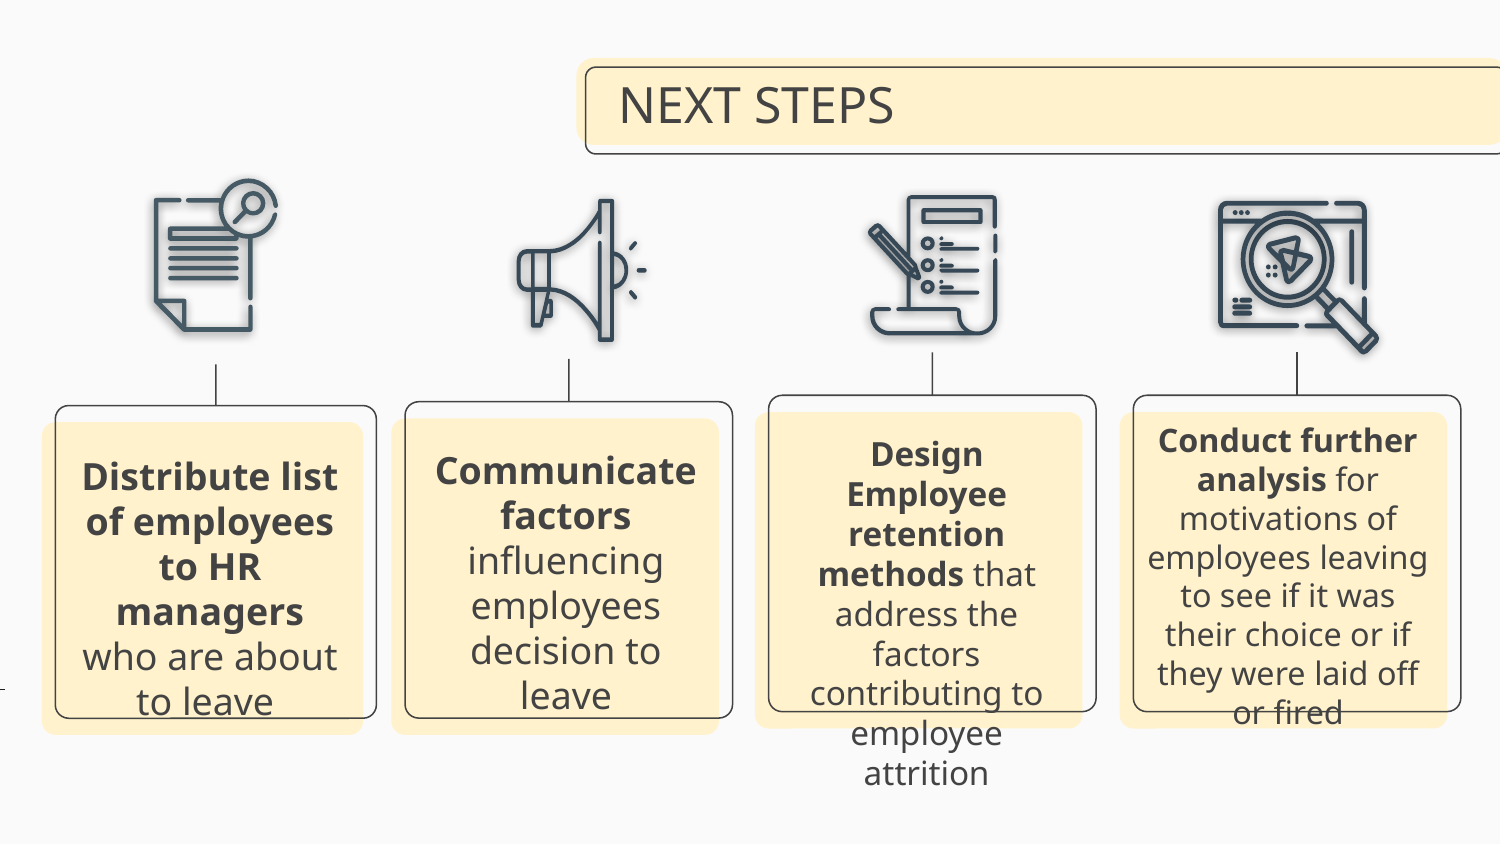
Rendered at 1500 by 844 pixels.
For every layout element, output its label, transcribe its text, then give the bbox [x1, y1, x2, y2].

text_box [405, 401, 733, 719]
text_box [55, 405, 377, 719]
text_box [1119, 412, 1447, 729]
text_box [516, 198, 647, 343]
text_box [768, 395, 1097, 711]
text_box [1217, 200, 1380, 355]
subtitle Design Employee retention methods that address the factors contributing to employee attrition [777, 418, 1088, 712]
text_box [867, 194, 998, 336]
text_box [153, 178, 279, 333]
subtitle Conduct further analysis for motivations of employees leaving to see if it was their choice or if they were laid off or fired [1130, 405, 1458, 719]
text_box [754, 412, 1083, 729]
text_box [1133, 395, 1461, 707]
subtitle Communicate factors influencing employees decision to leave [411, 432, 733, 707]
subtitle Distribute list of employees to HR managers who are about to leave [61, 437, 371, 686]
text_box [41, 422, 364, 735]
title NEXT STEPS [603, 69, 1084, 149]
text_box [391, 418, 719, 735]
